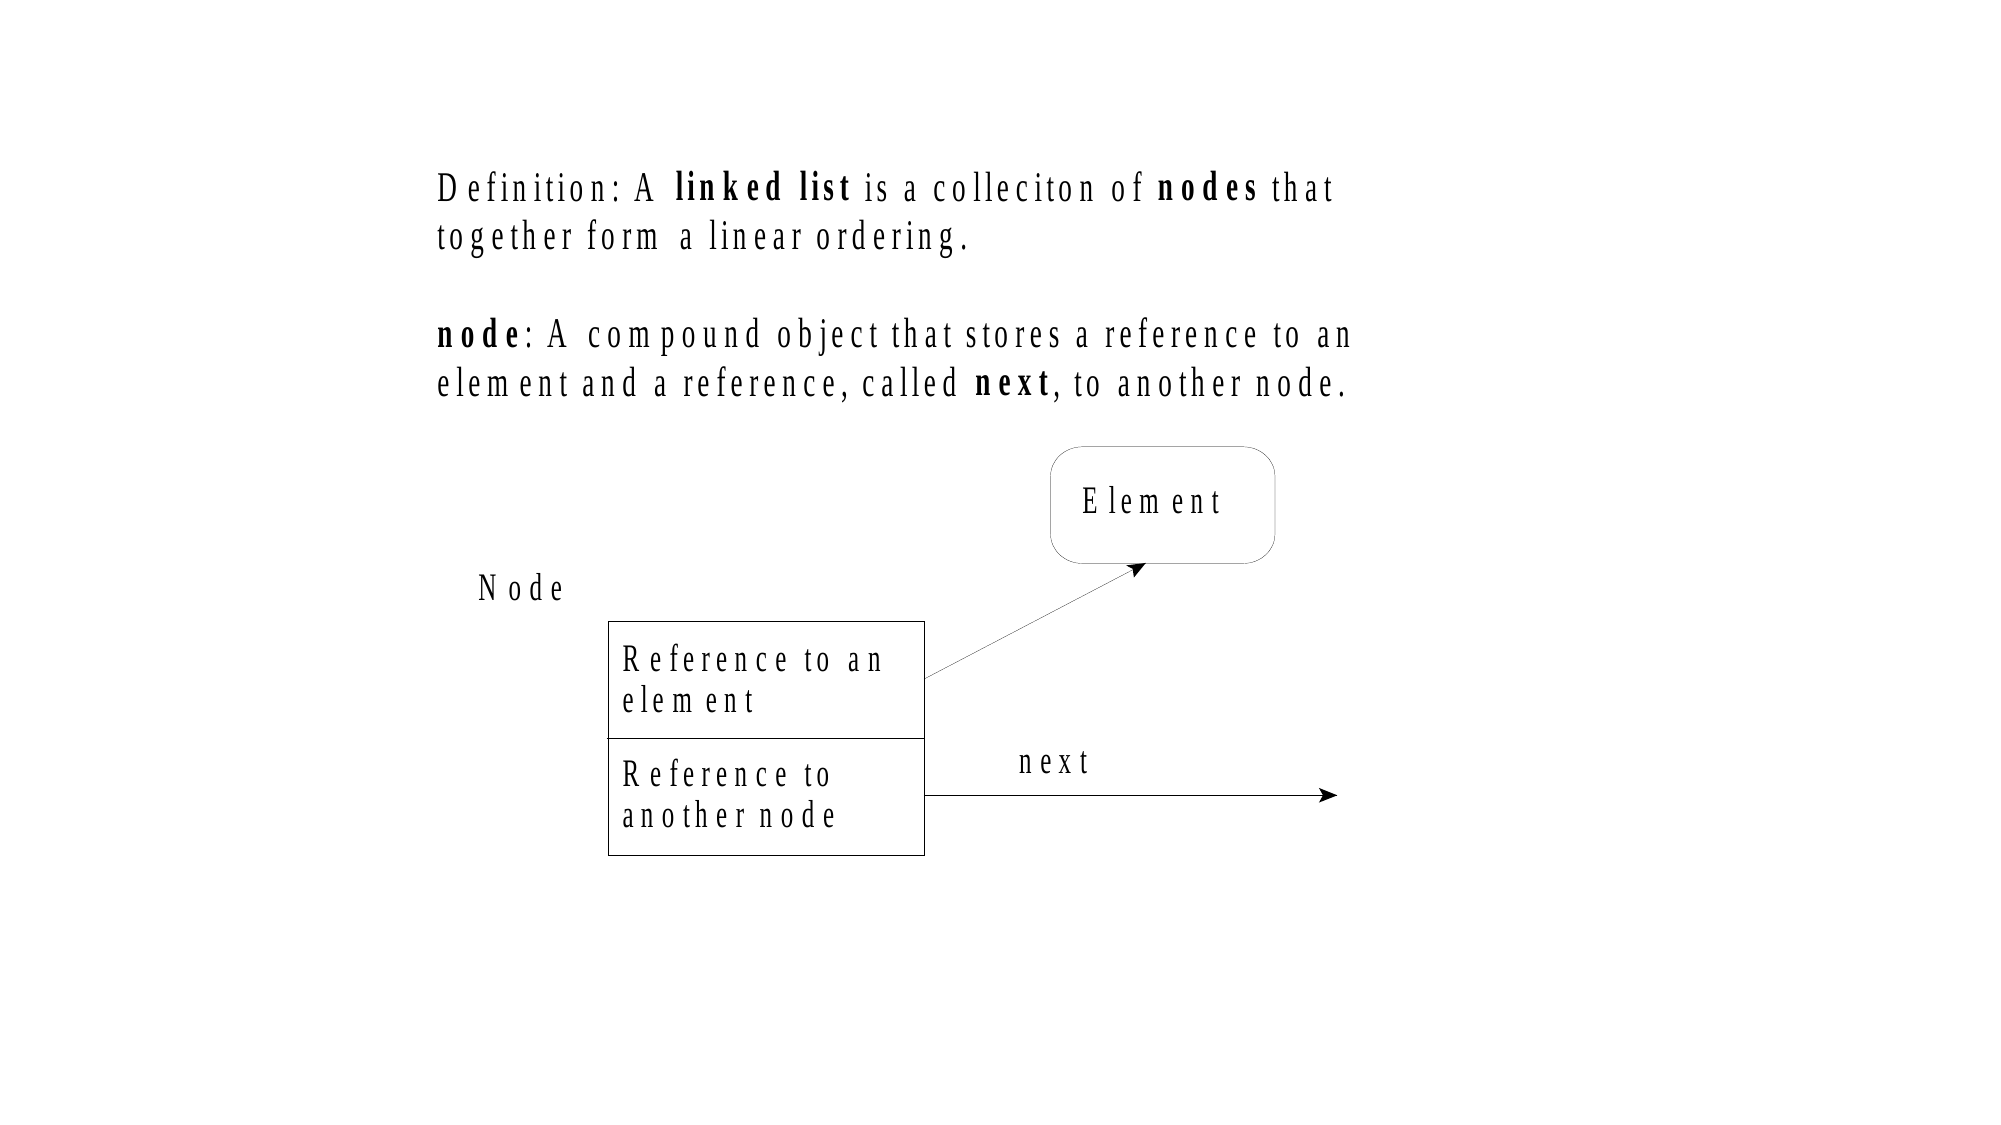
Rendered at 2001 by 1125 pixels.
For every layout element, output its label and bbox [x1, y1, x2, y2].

list [437, 162, 1381, 992]
